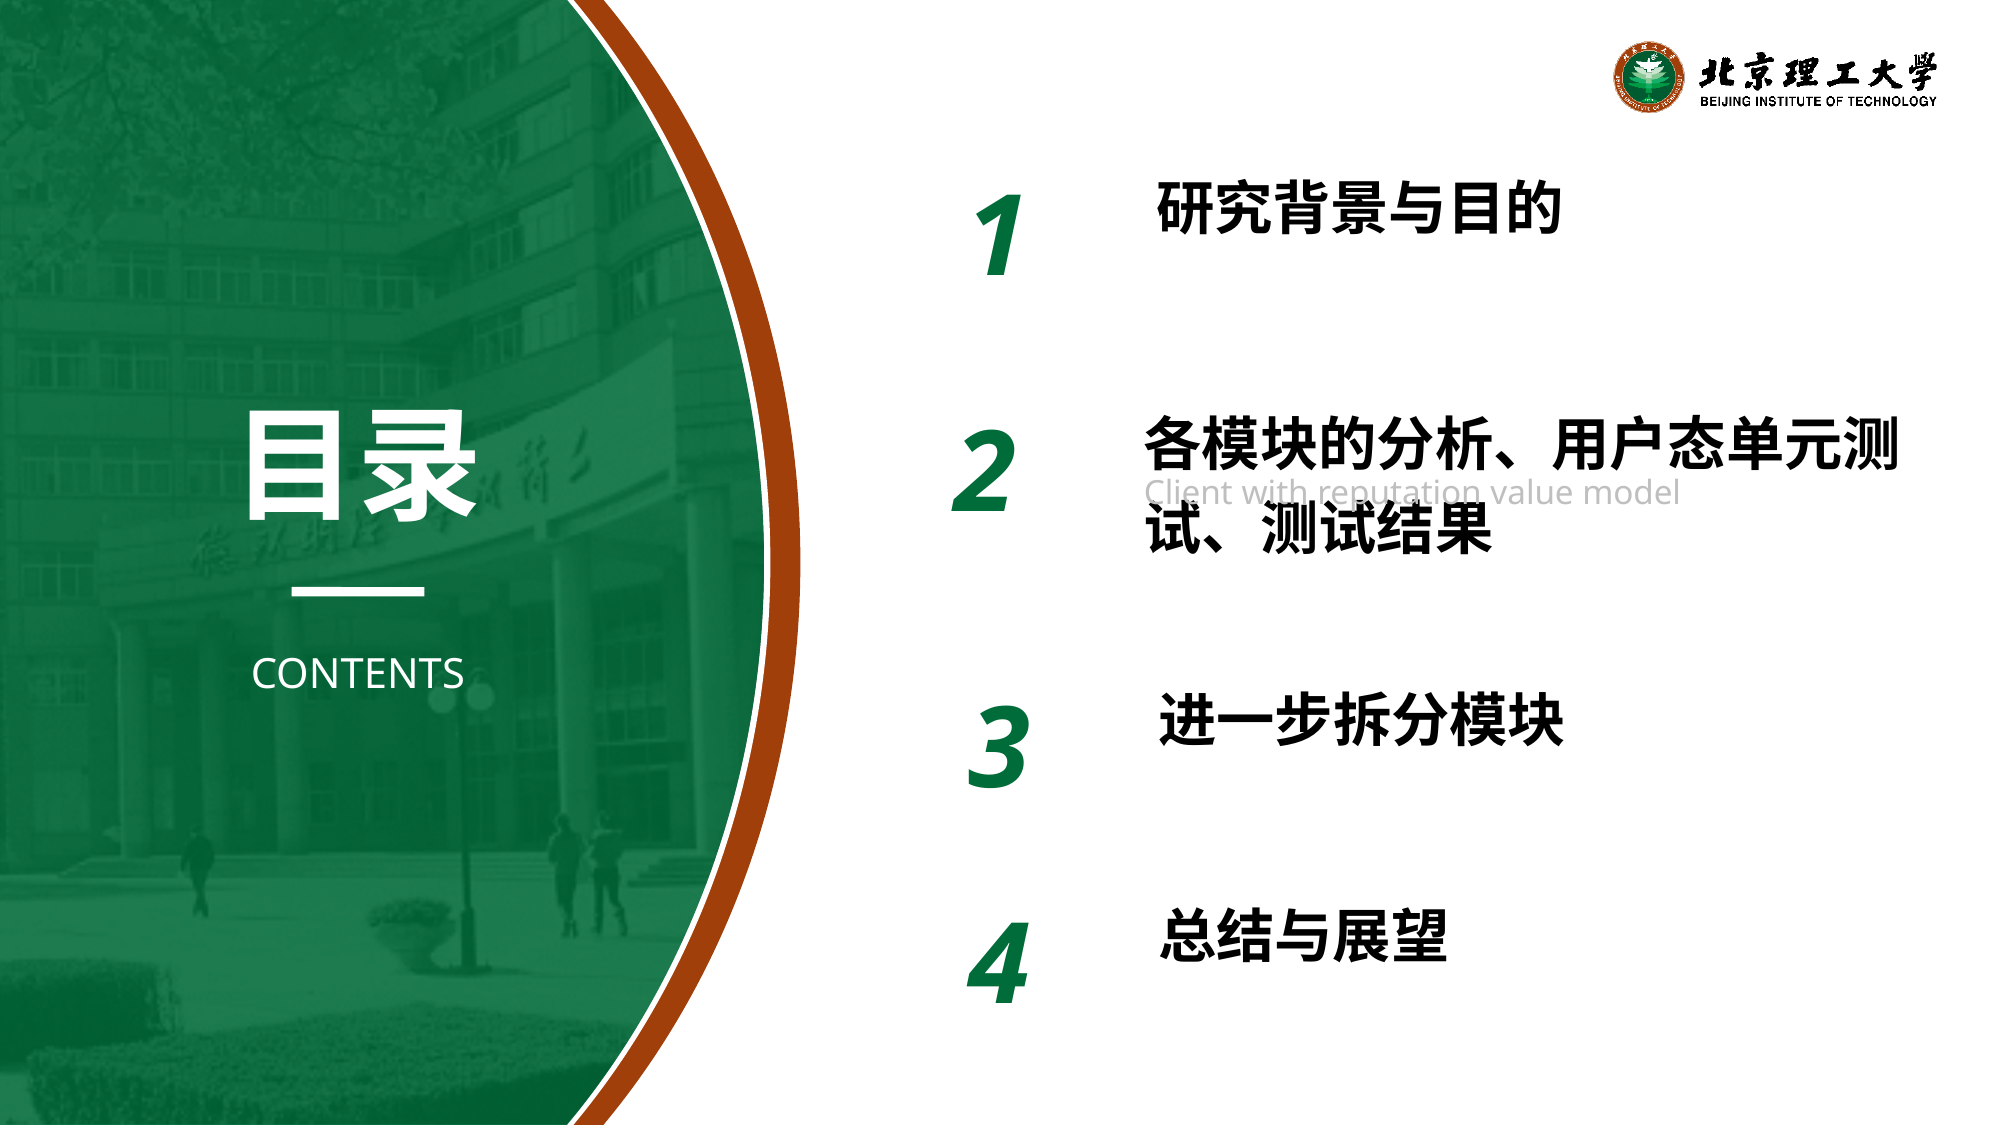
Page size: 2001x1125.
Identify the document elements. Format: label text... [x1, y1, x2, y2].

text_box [951, 128, 1711, 316]
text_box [939, 364, 1920, 562]
text_box 目录 [209, 414, 506, 526]
text_box CONTENTS [184, 645, 532, 711]
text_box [953, 639, 1713, 827]
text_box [953, 856, 1713, 1034]
picture [1613, 41, 1937, 113]
